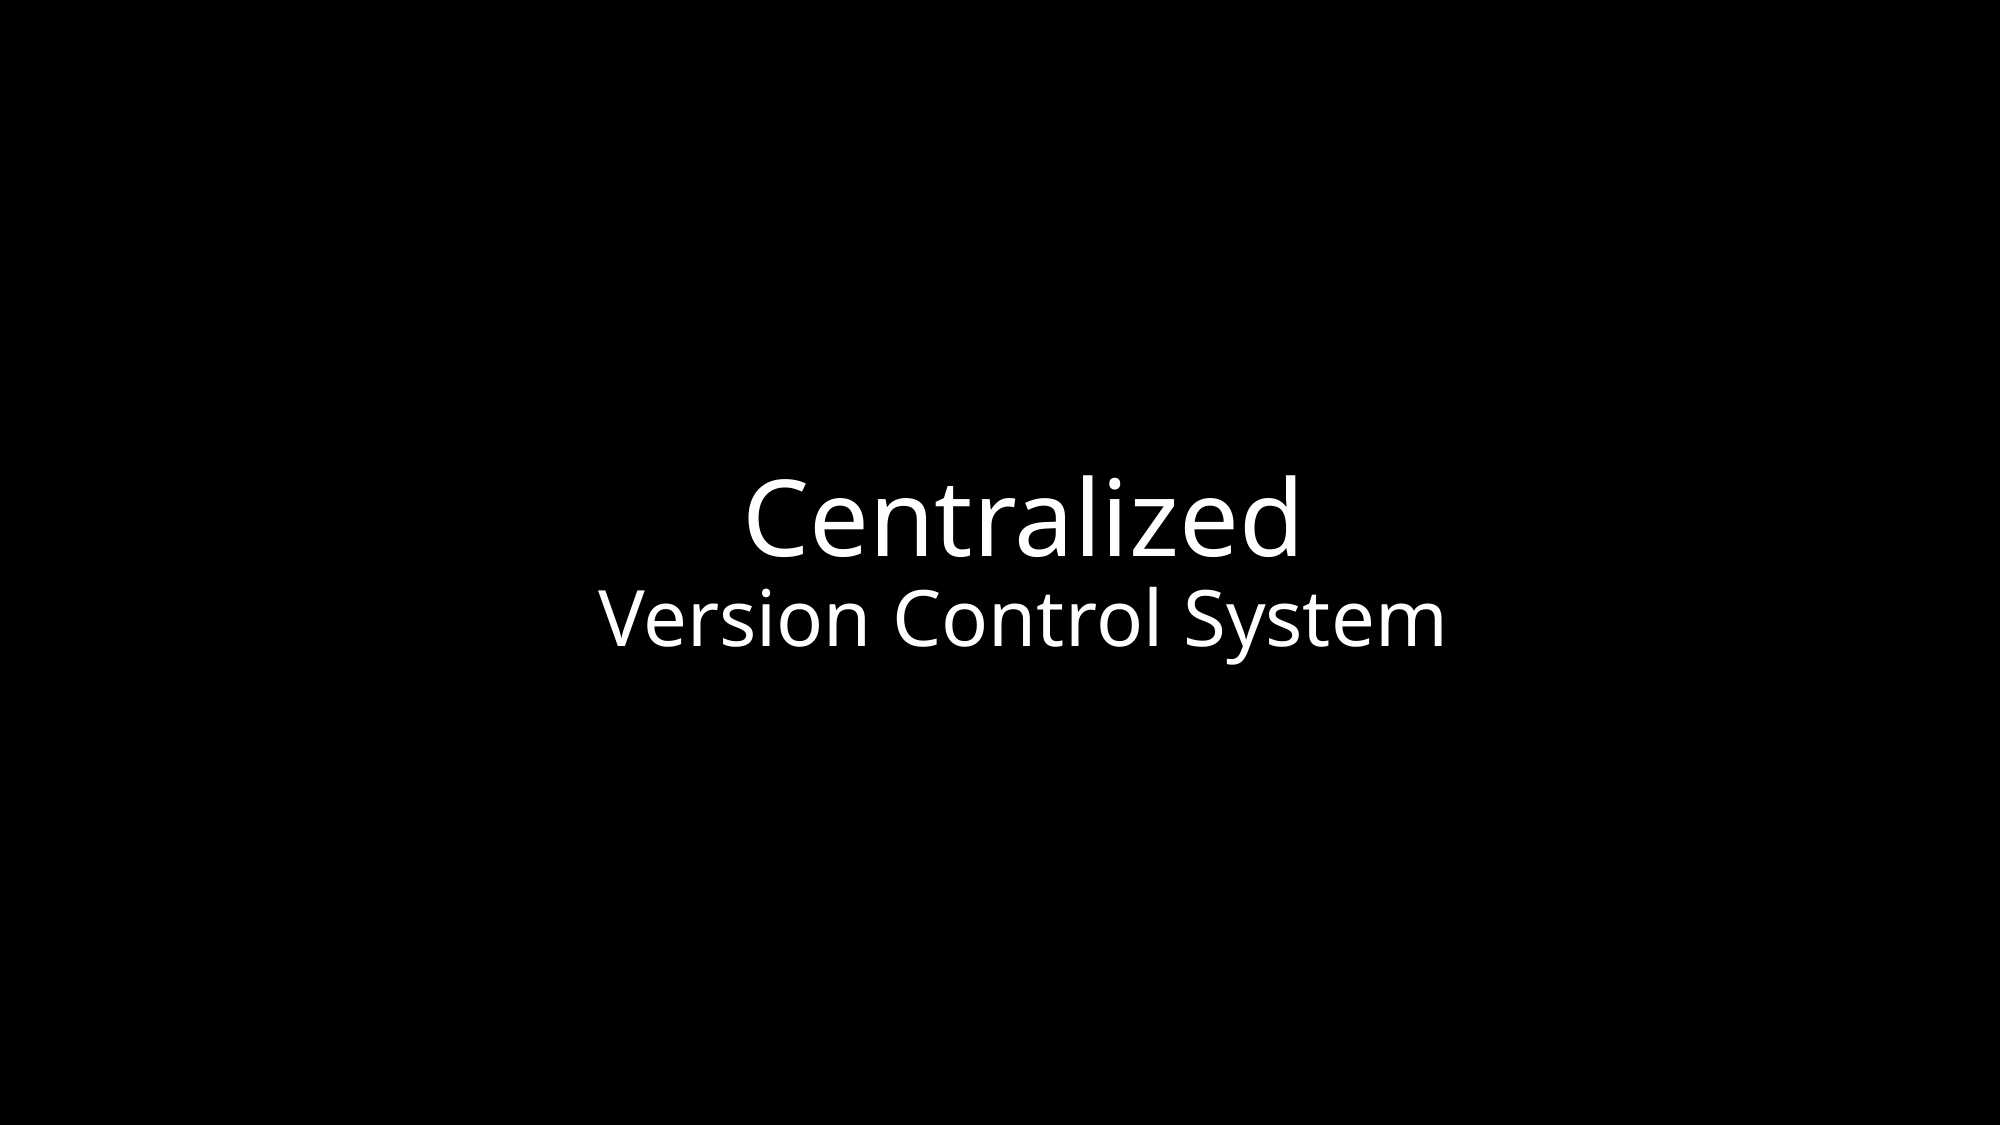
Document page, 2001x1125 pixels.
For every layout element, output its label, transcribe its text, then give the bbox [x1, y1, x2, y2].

title Centralized Version Control System [504, 456, 1543, 673]
